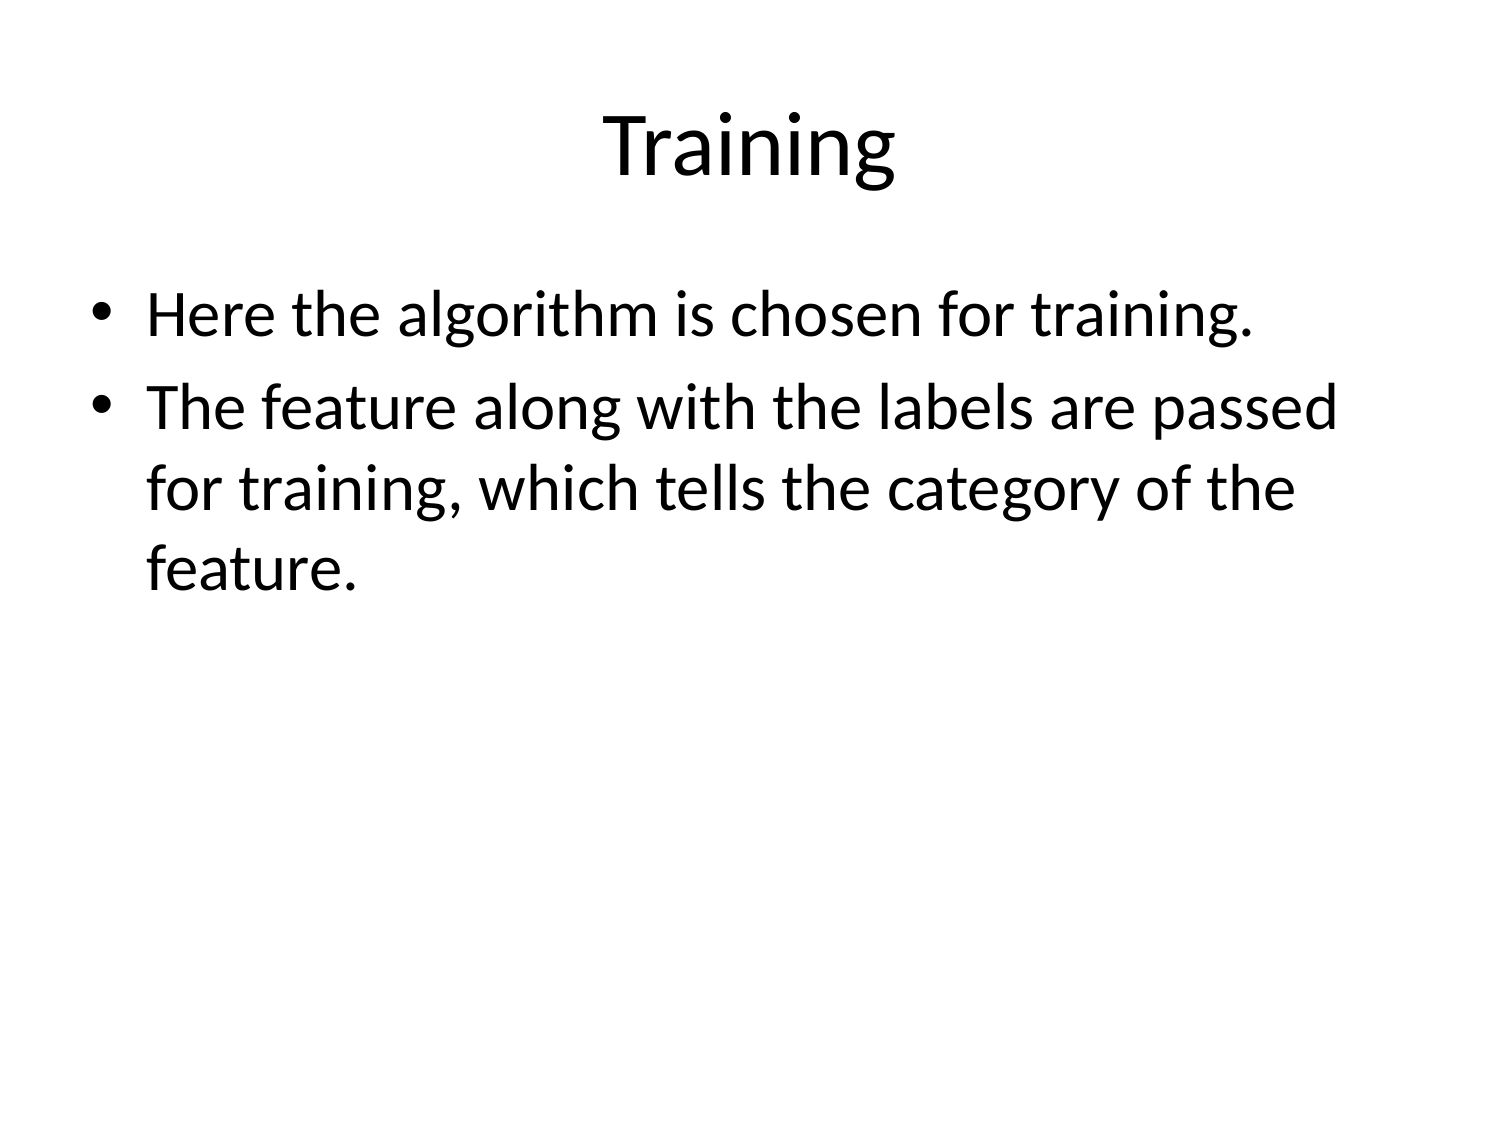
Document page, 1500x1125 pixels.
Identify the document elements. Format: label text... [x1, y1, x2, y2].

list Here the algorithm is chosen for training. The feature along with the labels are passed for training, which tells the category of the feature. [75, 262, 1425, 1005]
title Training [75, 45, 1425, 233]
